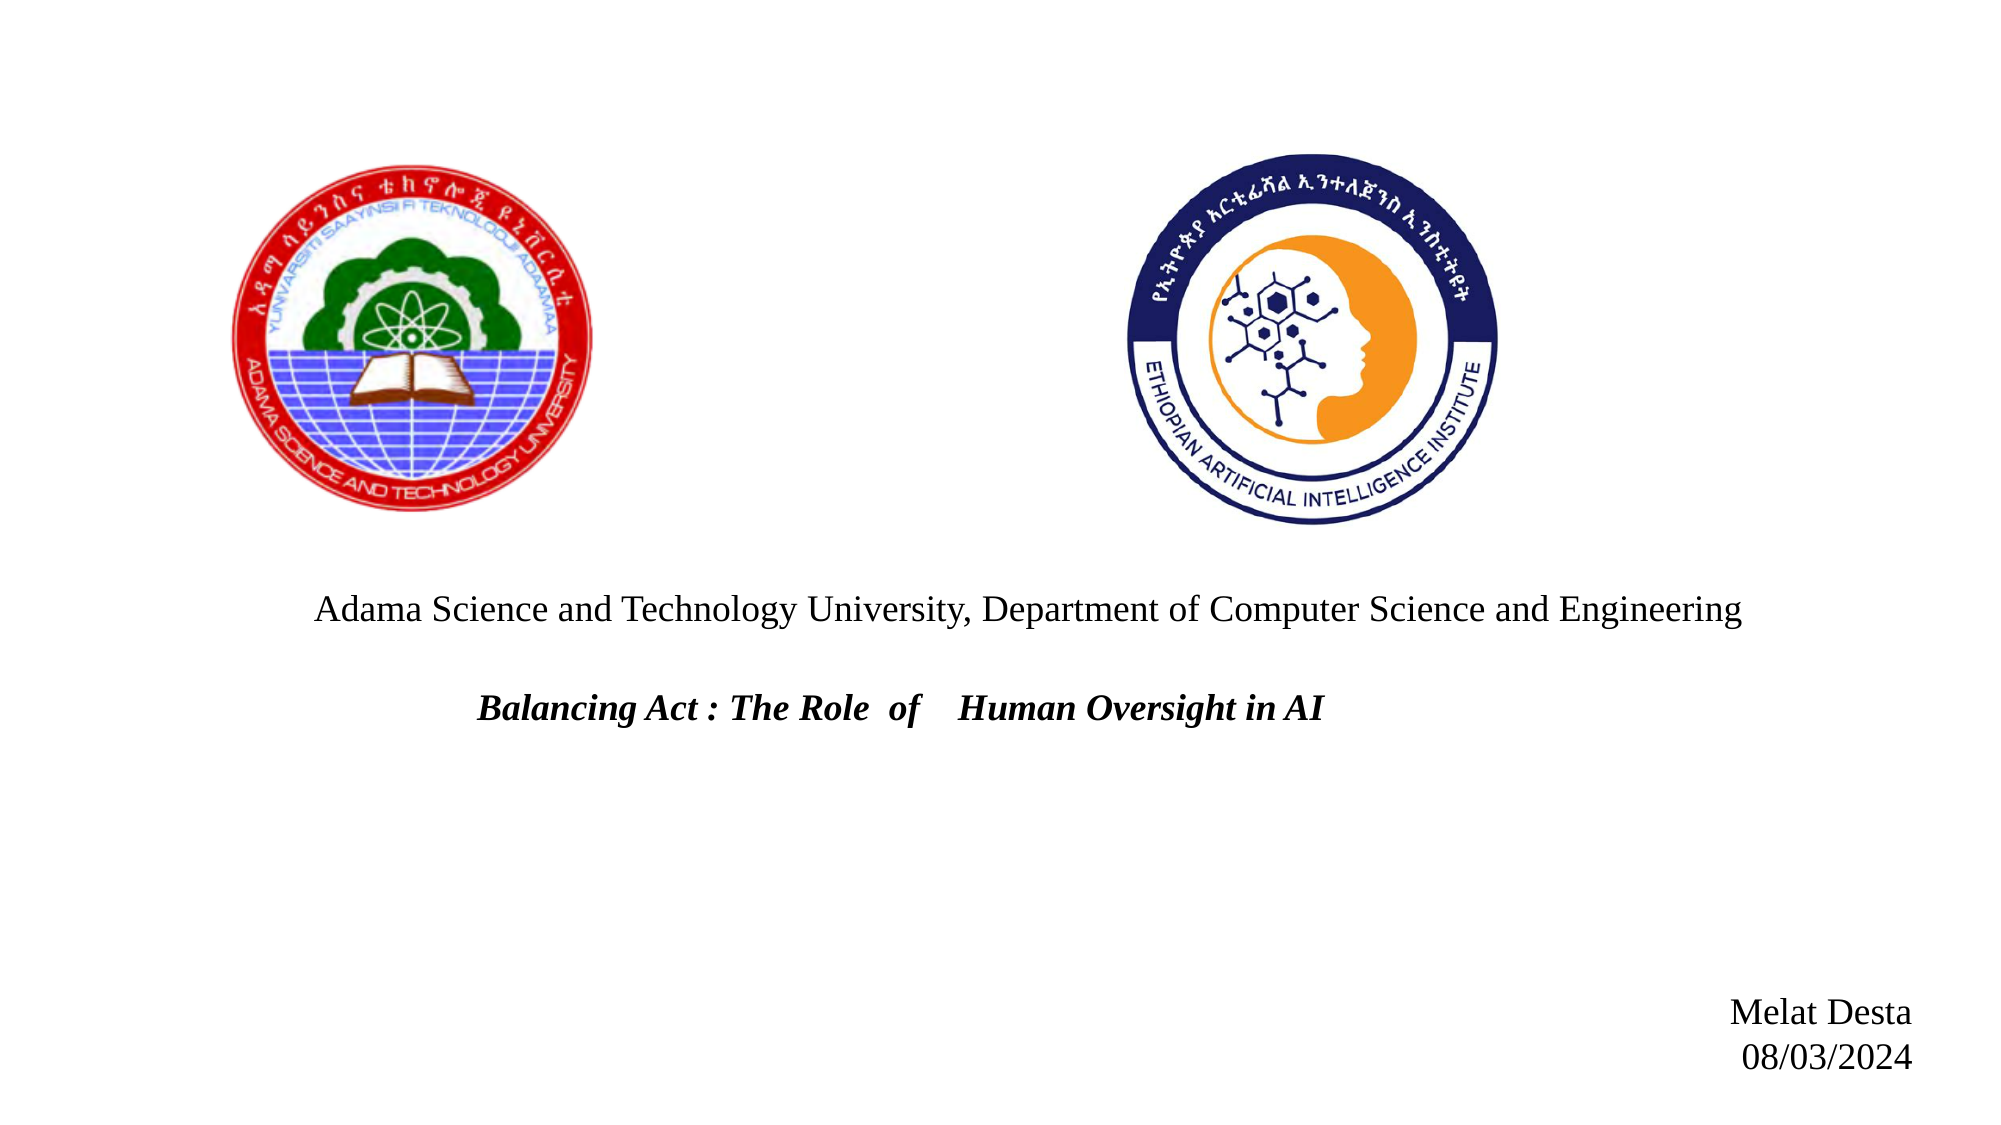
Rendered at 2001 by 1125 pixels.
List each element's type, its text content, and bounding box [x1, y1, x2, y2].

text_box Balancing Act : The Role of Human Oversight in AI [0, 671, 1811, 728]
text_box Melat Desta 08/03/2024 [876, 979, 1928, 1085]
text_box Adama Science and Technology University, Department of Computer Science and Engineering [189, 573, 1869, 701]
picture [159, 104, 682, 545]
picture [1061, 144, 1552, 538]
